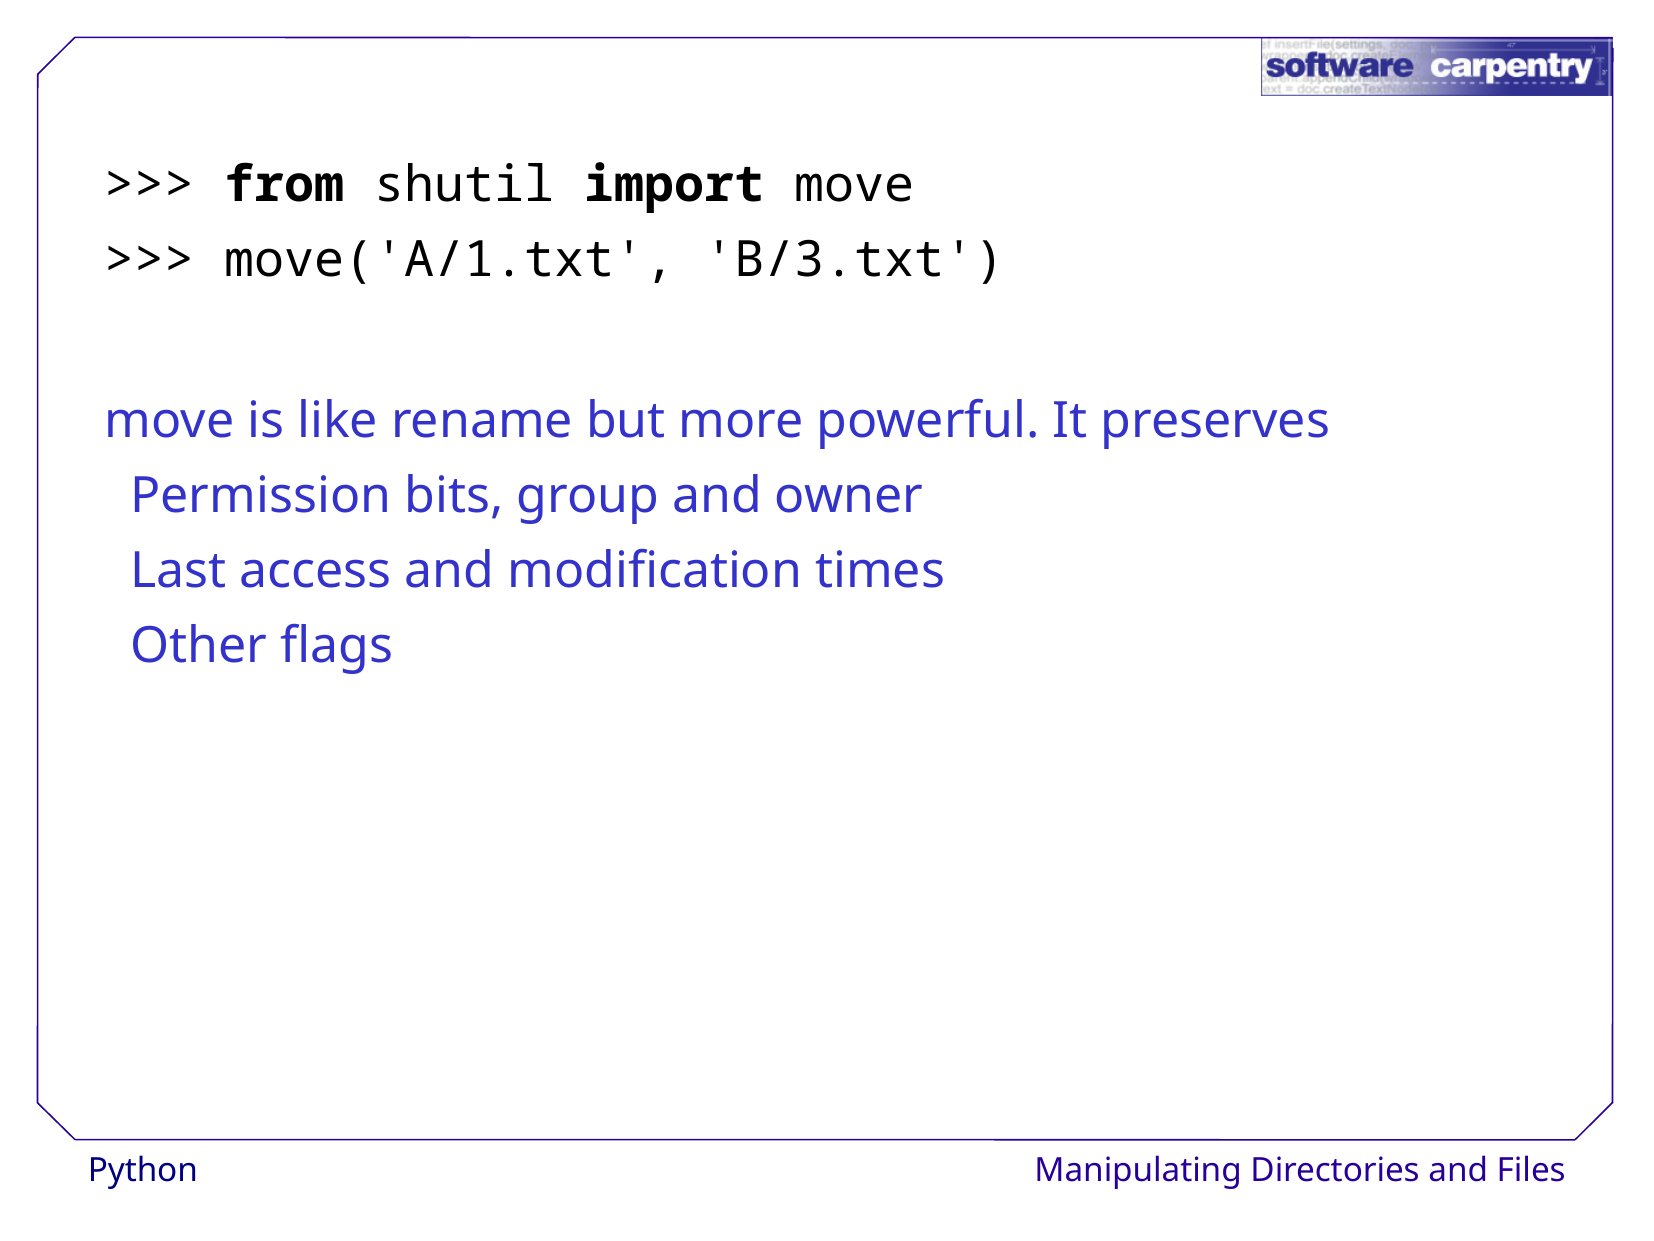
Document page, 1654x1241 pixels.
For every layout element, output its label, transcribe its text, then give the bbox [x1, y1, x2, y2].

text_box >>> from shutil import move >>> move('A/1.txt', 'B/3.txt') [89, 128, 1512, 1036]
picture [1261, 39, 1613, 96]
text_box move is like rename but more powerful. It preserves Permission bits, group and owner Last access and modification times Other flags [89, 364, 808, 460]
